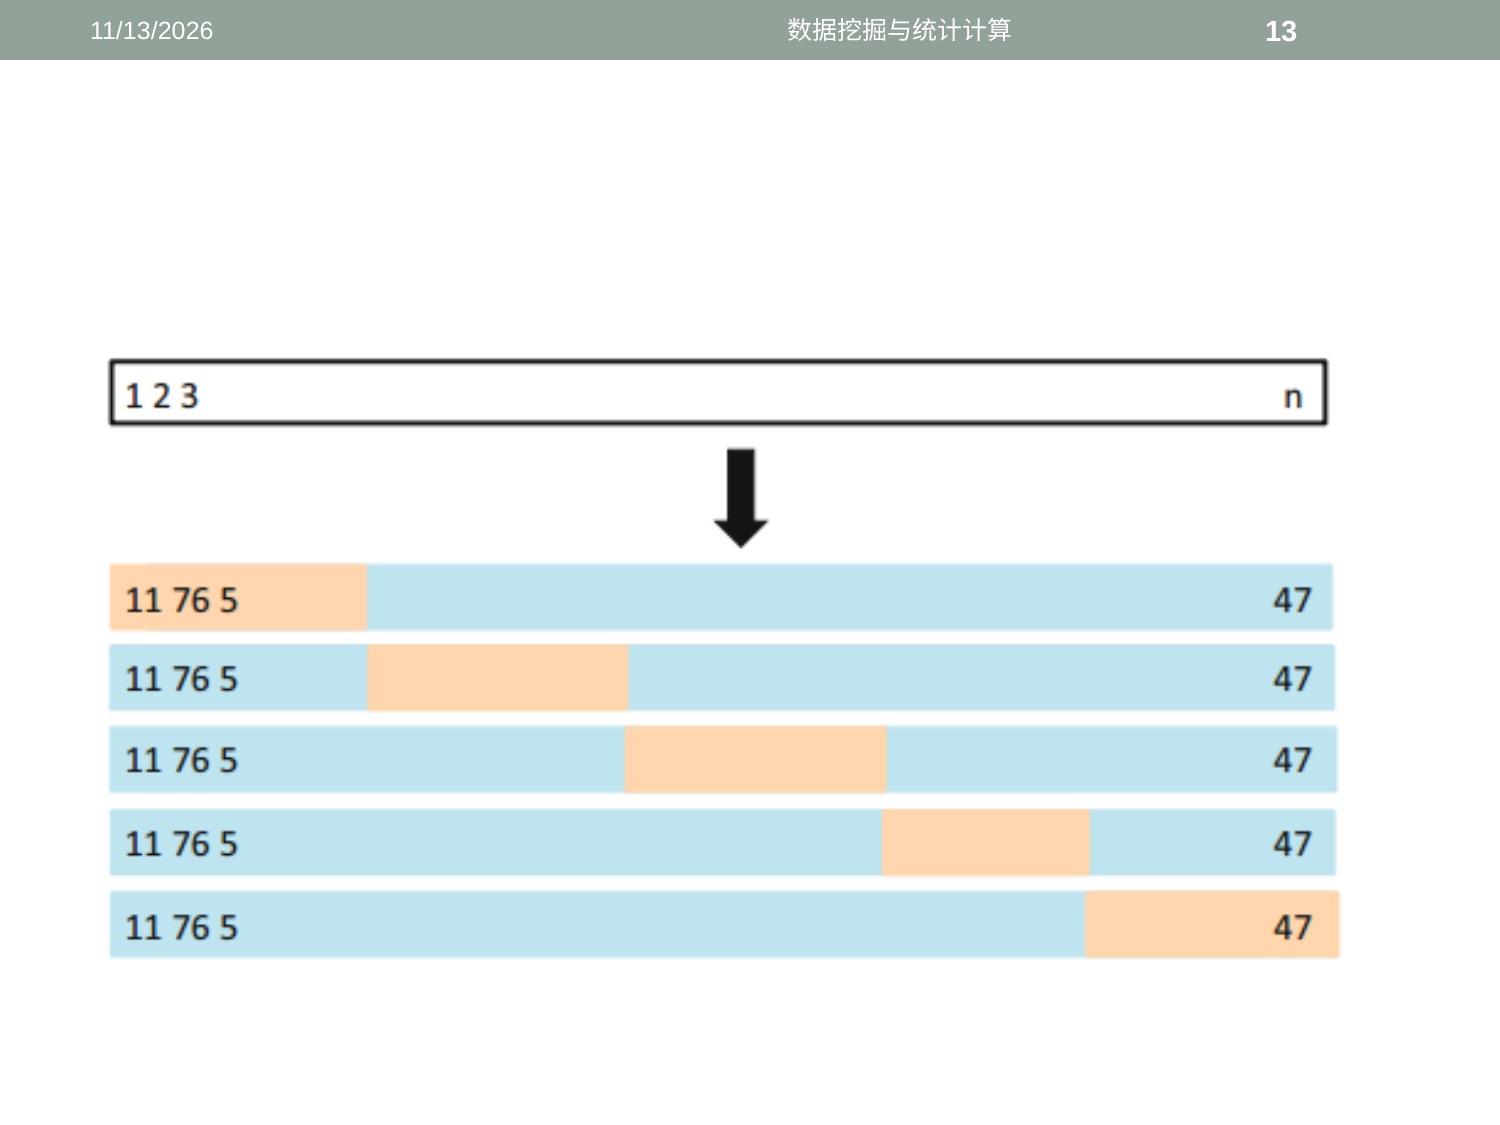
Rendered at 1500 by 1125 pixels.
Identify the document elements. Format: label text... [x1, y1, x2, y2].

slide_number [75, 3, 550, 57]
footer 数据挖掘与统计计算 [562, 3, 1238, 57]
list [57, 310, 1380, 982]
slide_number 13 [1250, 3, 1425, 57]
